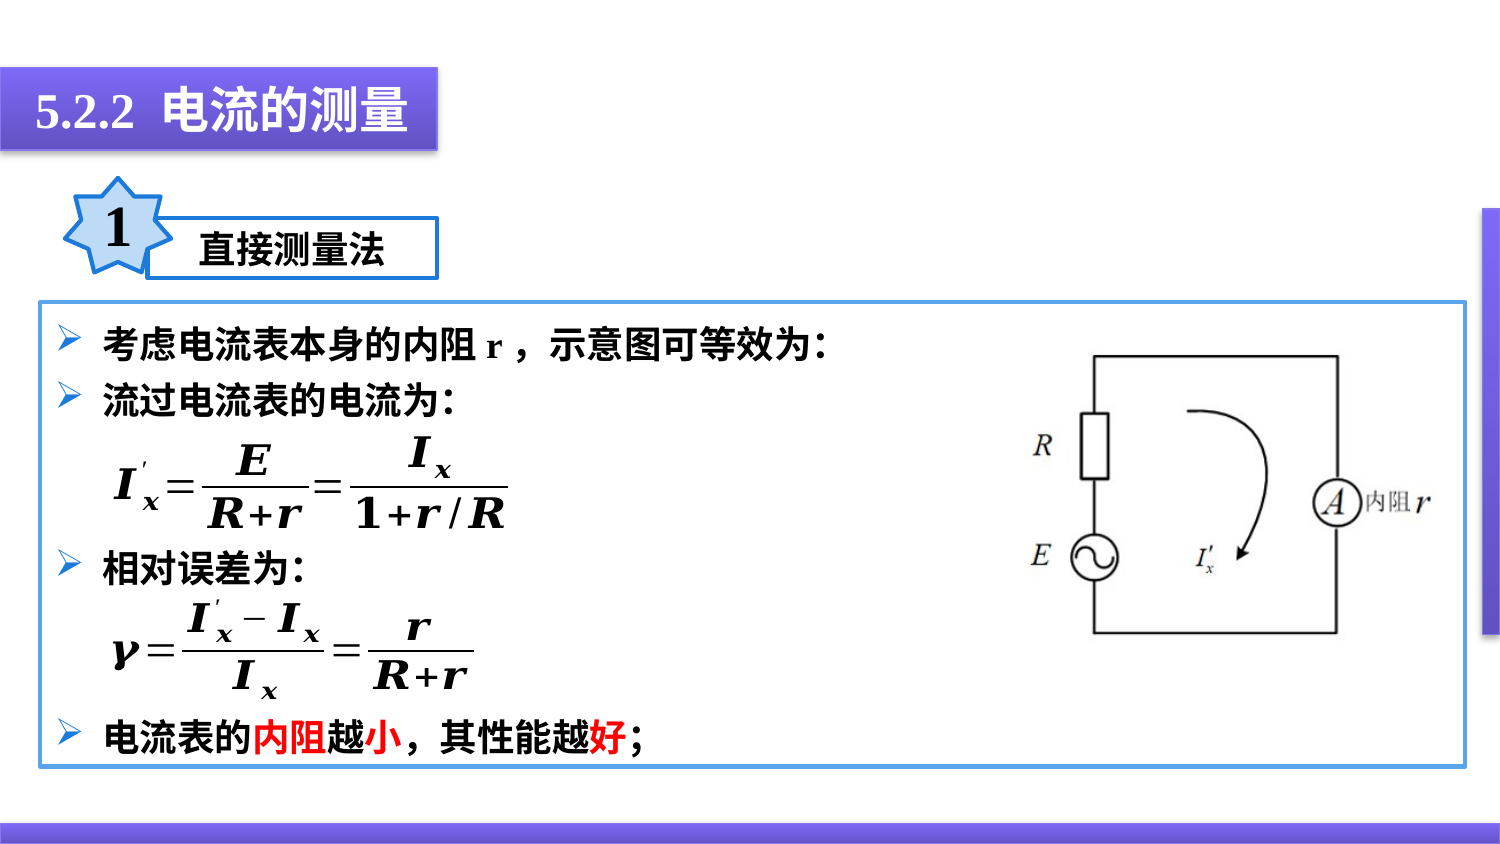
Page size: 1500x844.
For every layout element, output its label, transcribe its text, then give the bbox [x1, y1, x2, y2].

text_box [0, 67, 438, 151]
text_box 5.2.2 电流的测量 [7, 71, 425, 146]
picture [1015, 339, 1441, 649]
text_box 直接测量法 [145, 216, 439, 280]
text_box 1 [62, 175, 174, 275]
